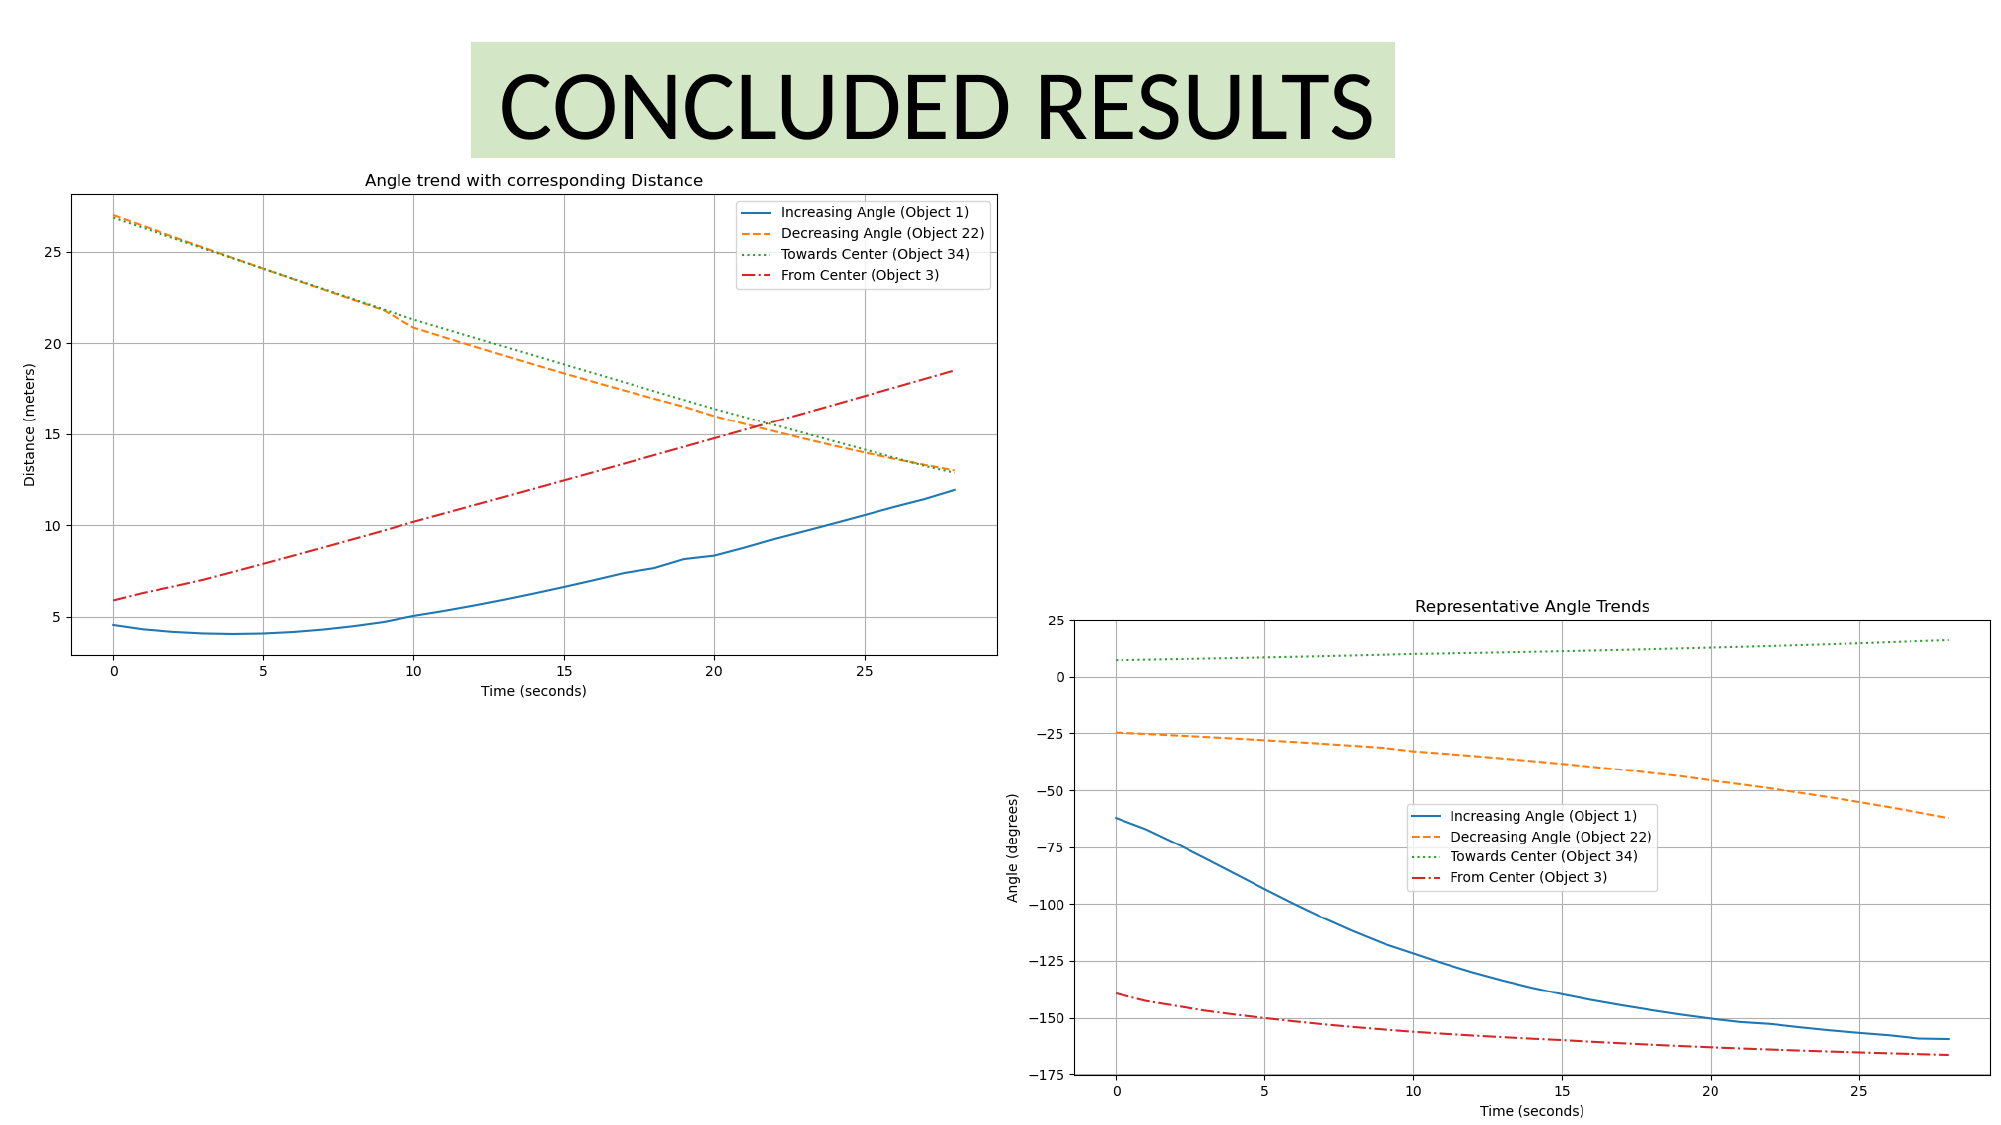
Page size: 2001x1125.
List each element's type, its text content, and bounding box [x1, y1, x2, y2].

text_box [1391, 41, 1396, 158]
text_box [470, 41, 484, 158]
picture [12, 168, 2000, 1125]
text_box CONCLUDED RESULTS [484, 31, 1391, 167]
